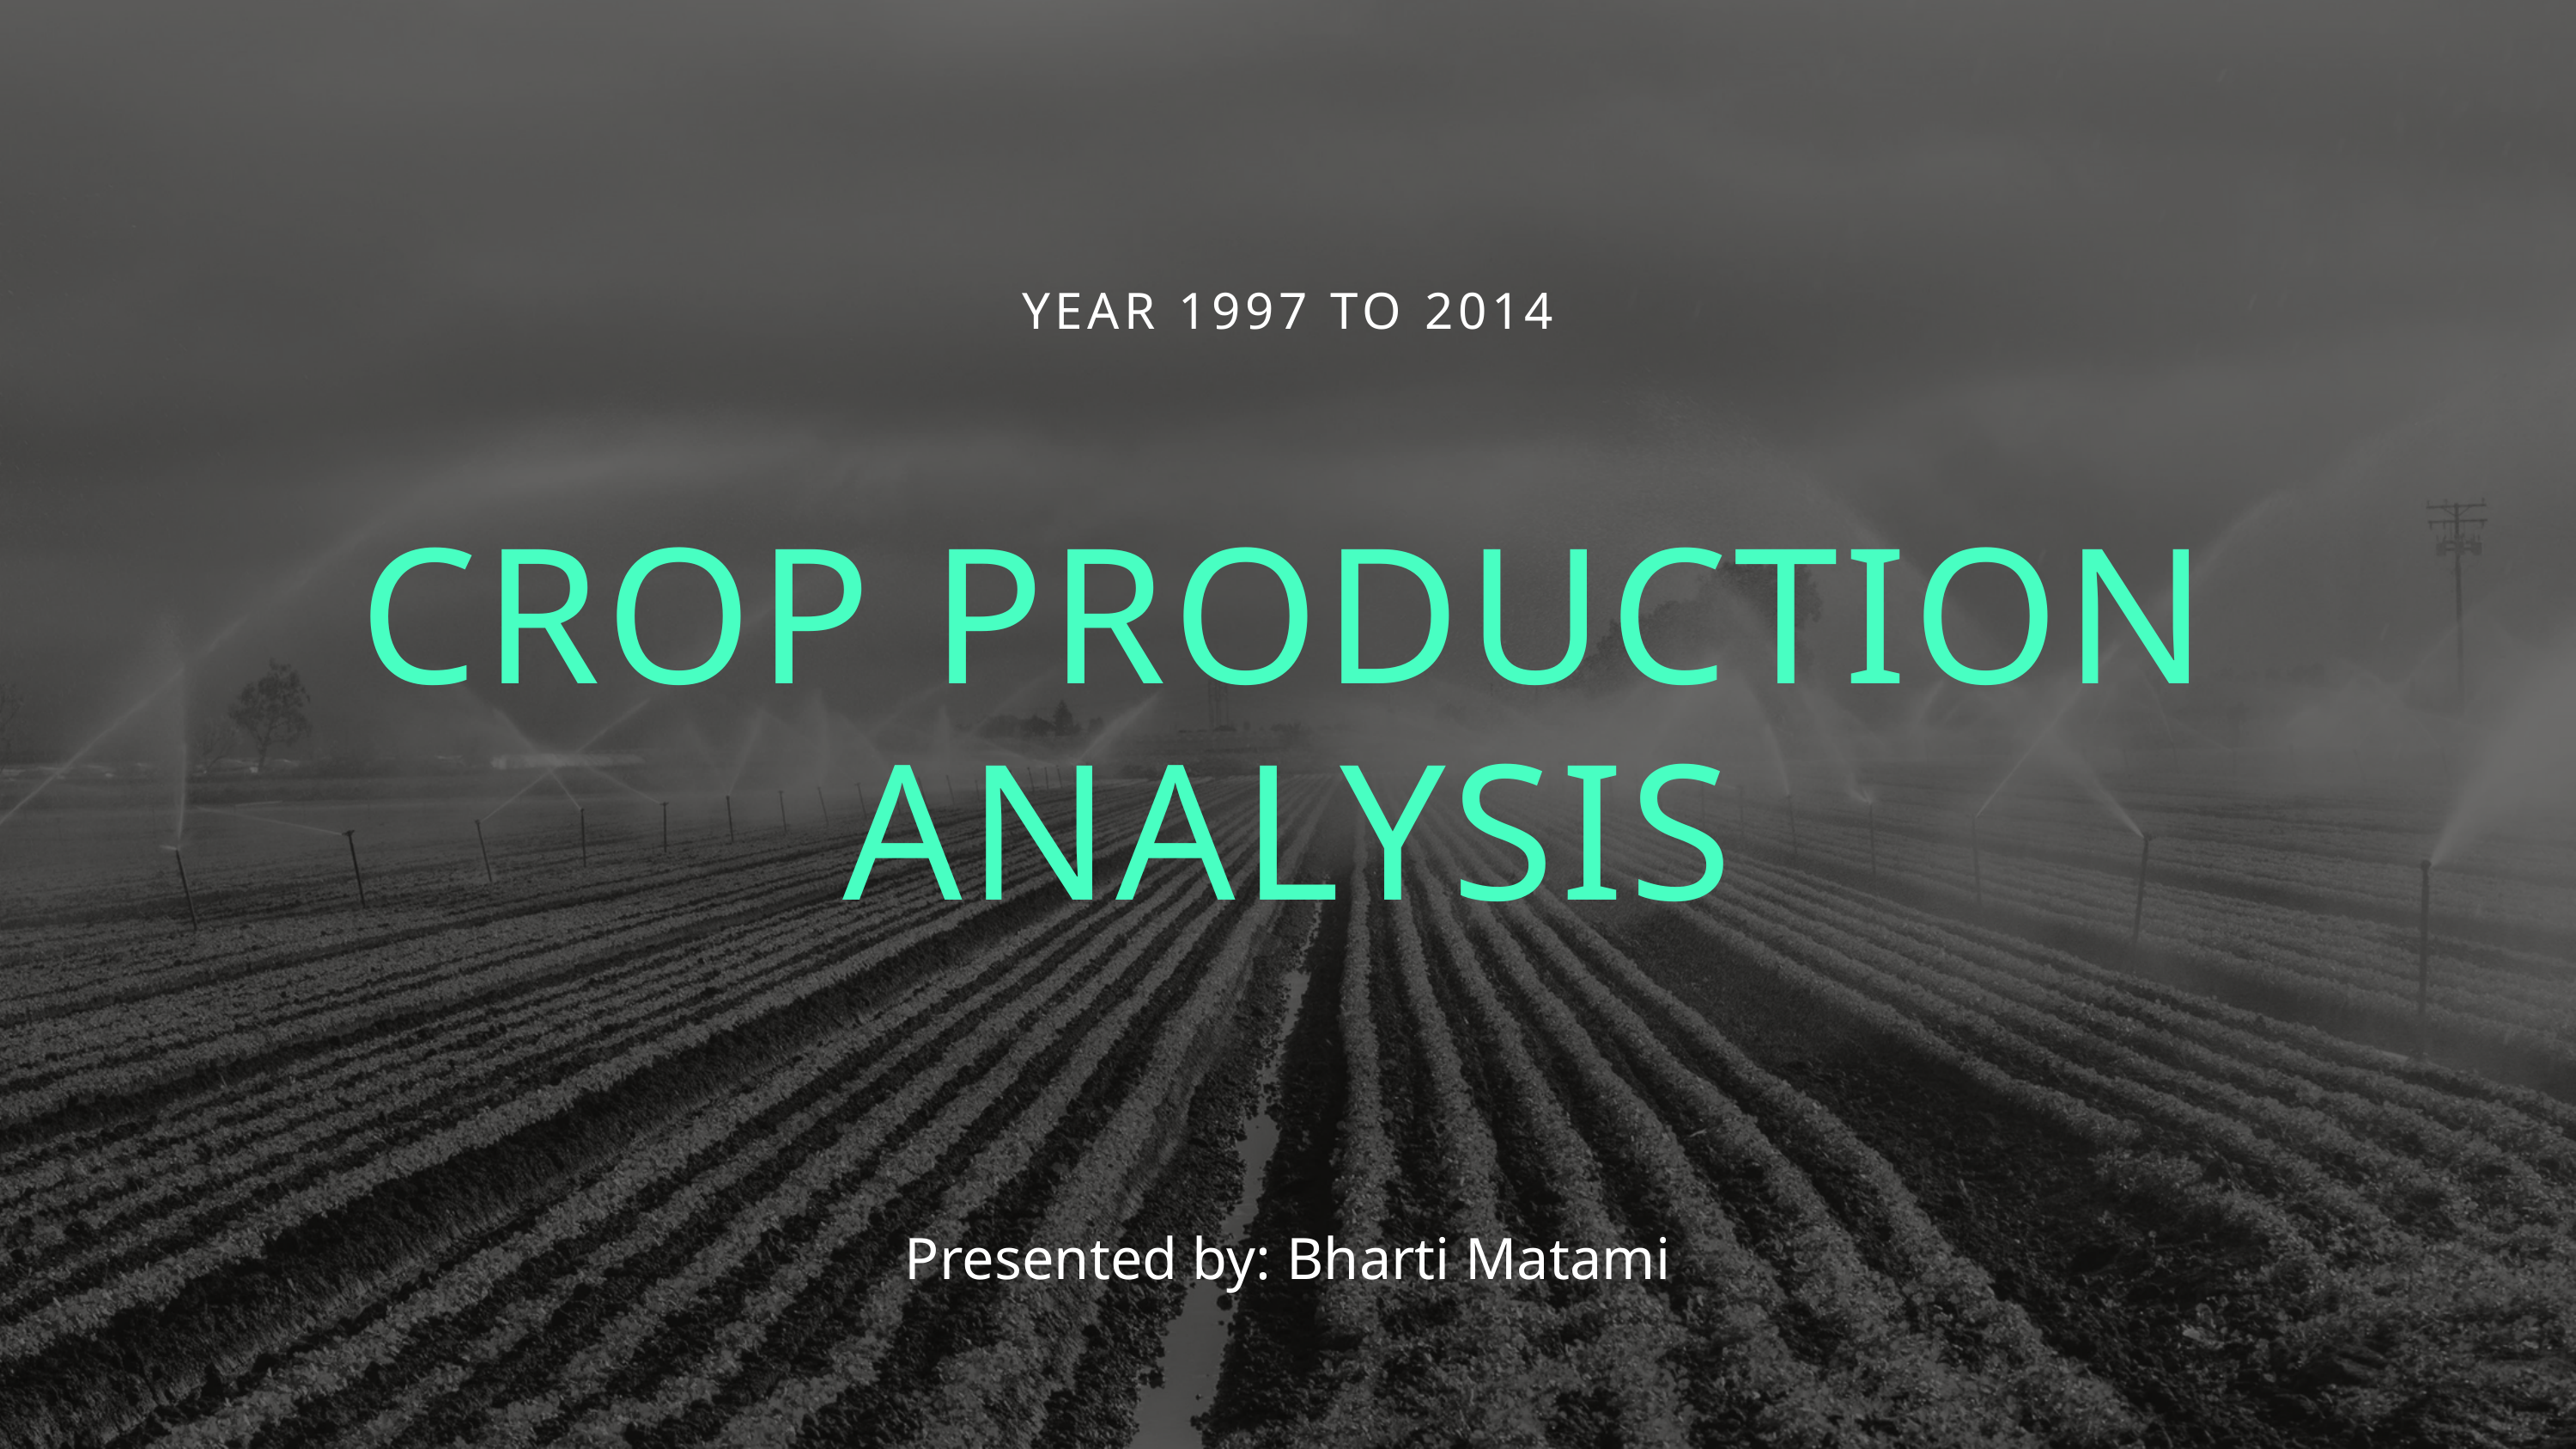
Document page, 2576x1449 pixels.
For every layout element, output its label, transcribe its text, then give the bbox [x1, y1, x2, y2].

text_box Presented by: Bharti Matami [663, 1210, 1913, 1291]
text_box CROP PRODUCTION ANALYSIS [144, 505, 2432, 937]
text_box YEAR 1997 TO 2014 [663, 274, 1913, 339]
text_box [0, 0, 2576, 1449]
